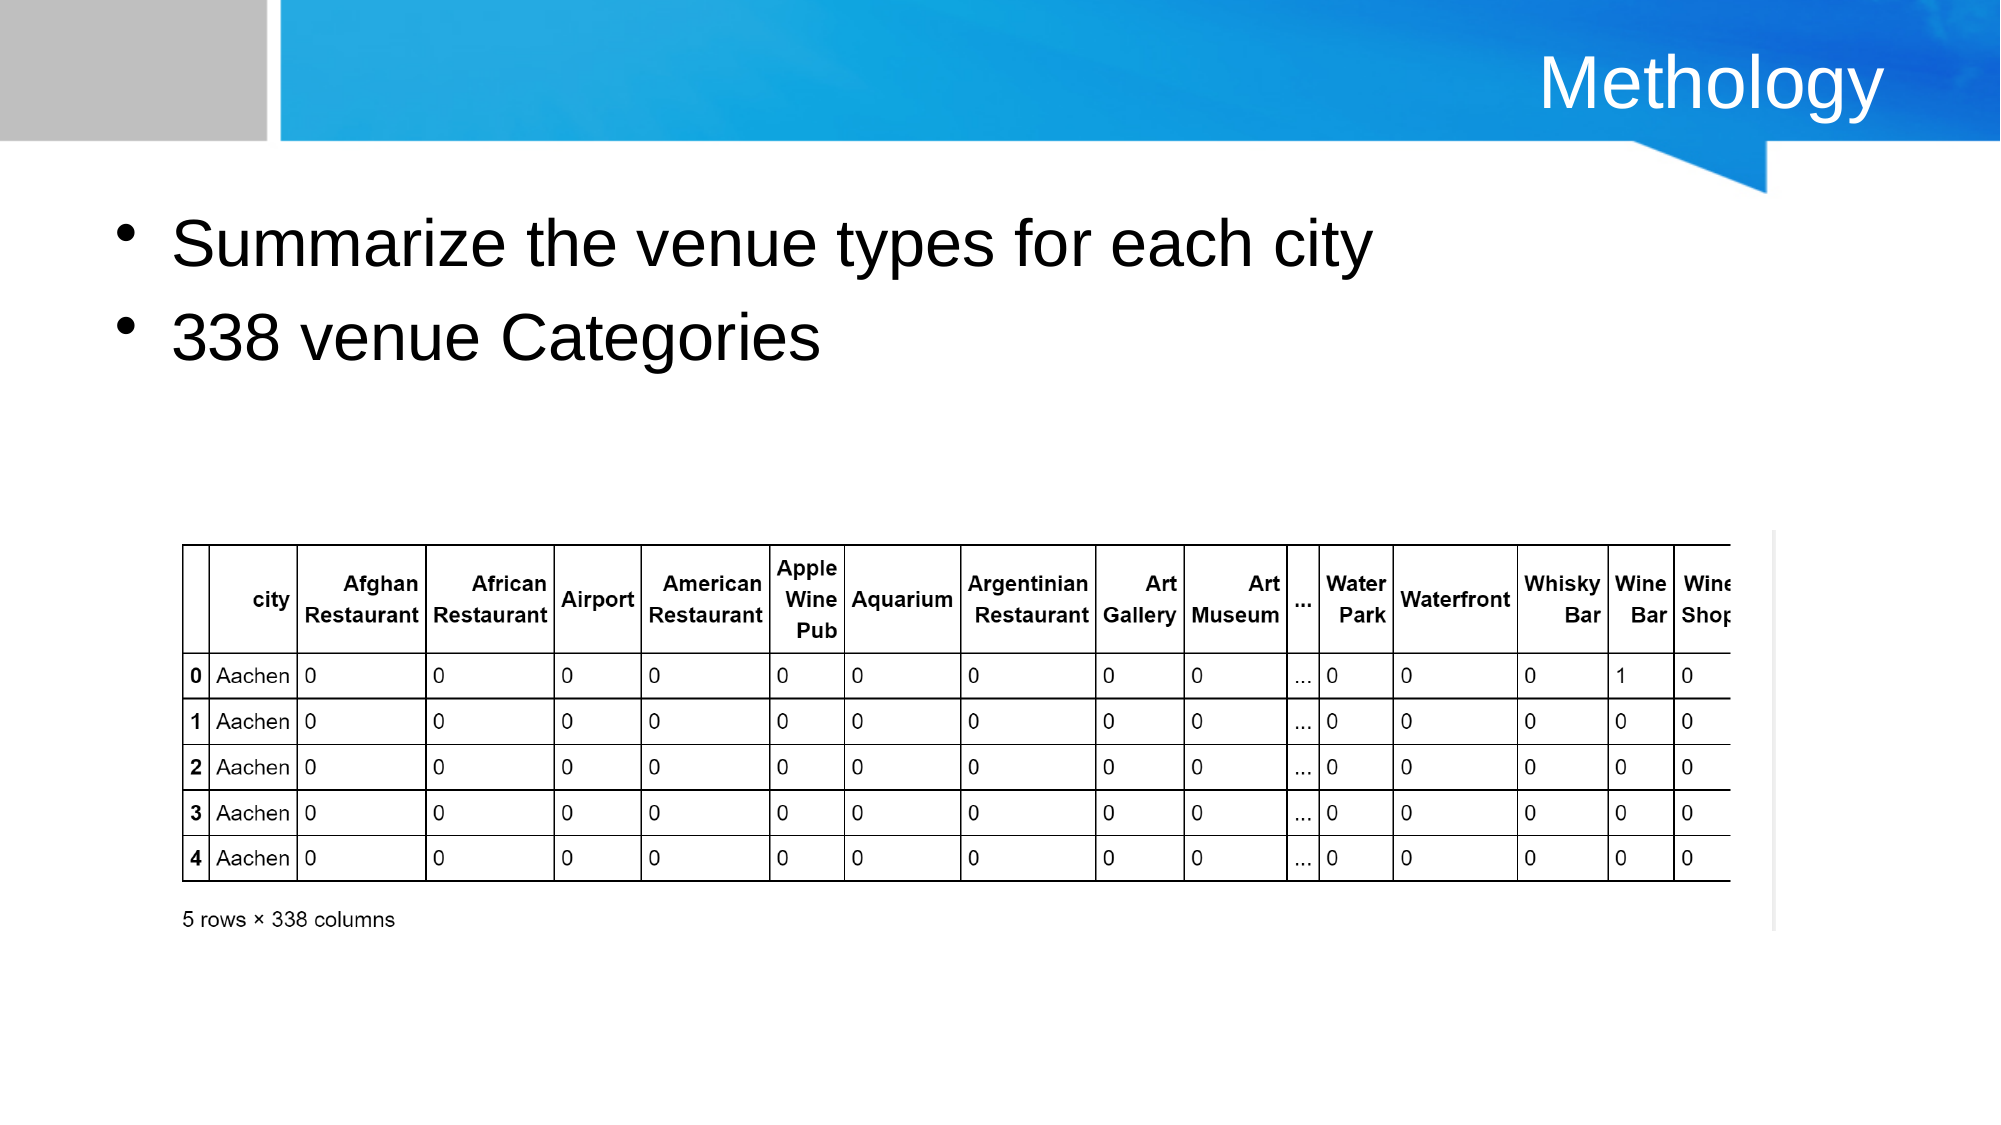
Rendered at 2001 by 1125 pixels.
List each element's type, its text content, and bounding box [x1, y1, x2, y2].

picture [0, 0, 2000, 1125]
list Summarize the venue types for each city 338 venue Categories [99, 192, 1901, 1006]
title Methology [99, 30, 1901, 127]
